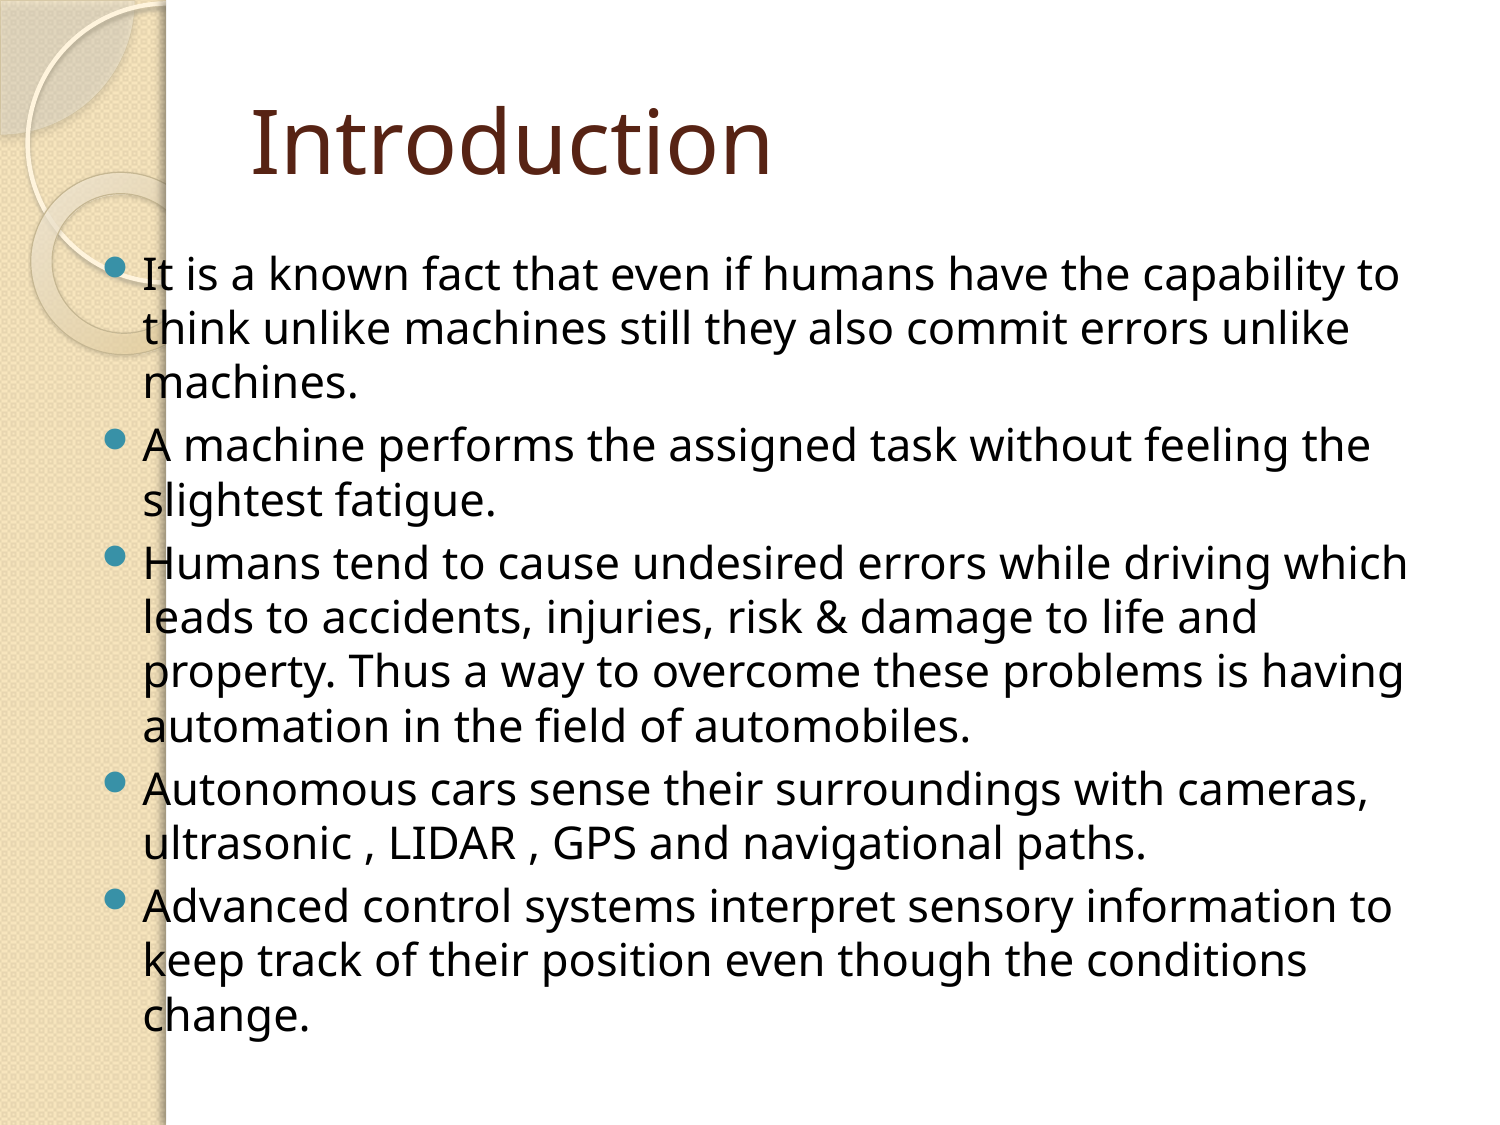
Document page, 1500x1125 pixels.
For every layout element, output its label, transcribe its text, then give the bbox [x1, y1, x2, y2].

title Introduction [235, 45, 1466, 233]
list It is a known fact that even if humans have the capability to think unlike machines still they also commit errors unlike machines. A machine performs the assigned task without feeling the slightest fatigue. Humans tend to cause undesired errors while driving which leads to accidents, injuries, risk & damage to life and property. Thus a way to overcome these problems is having automation in the field of automobiles. Autonomous cars sense their surroundings with cameras, ultrasonic , LIDAR , GPS and navigational paths. Advanced control systems interpret sensory information to keep track of their position even though the conditions change. [75, 237, 1425, 1059]
